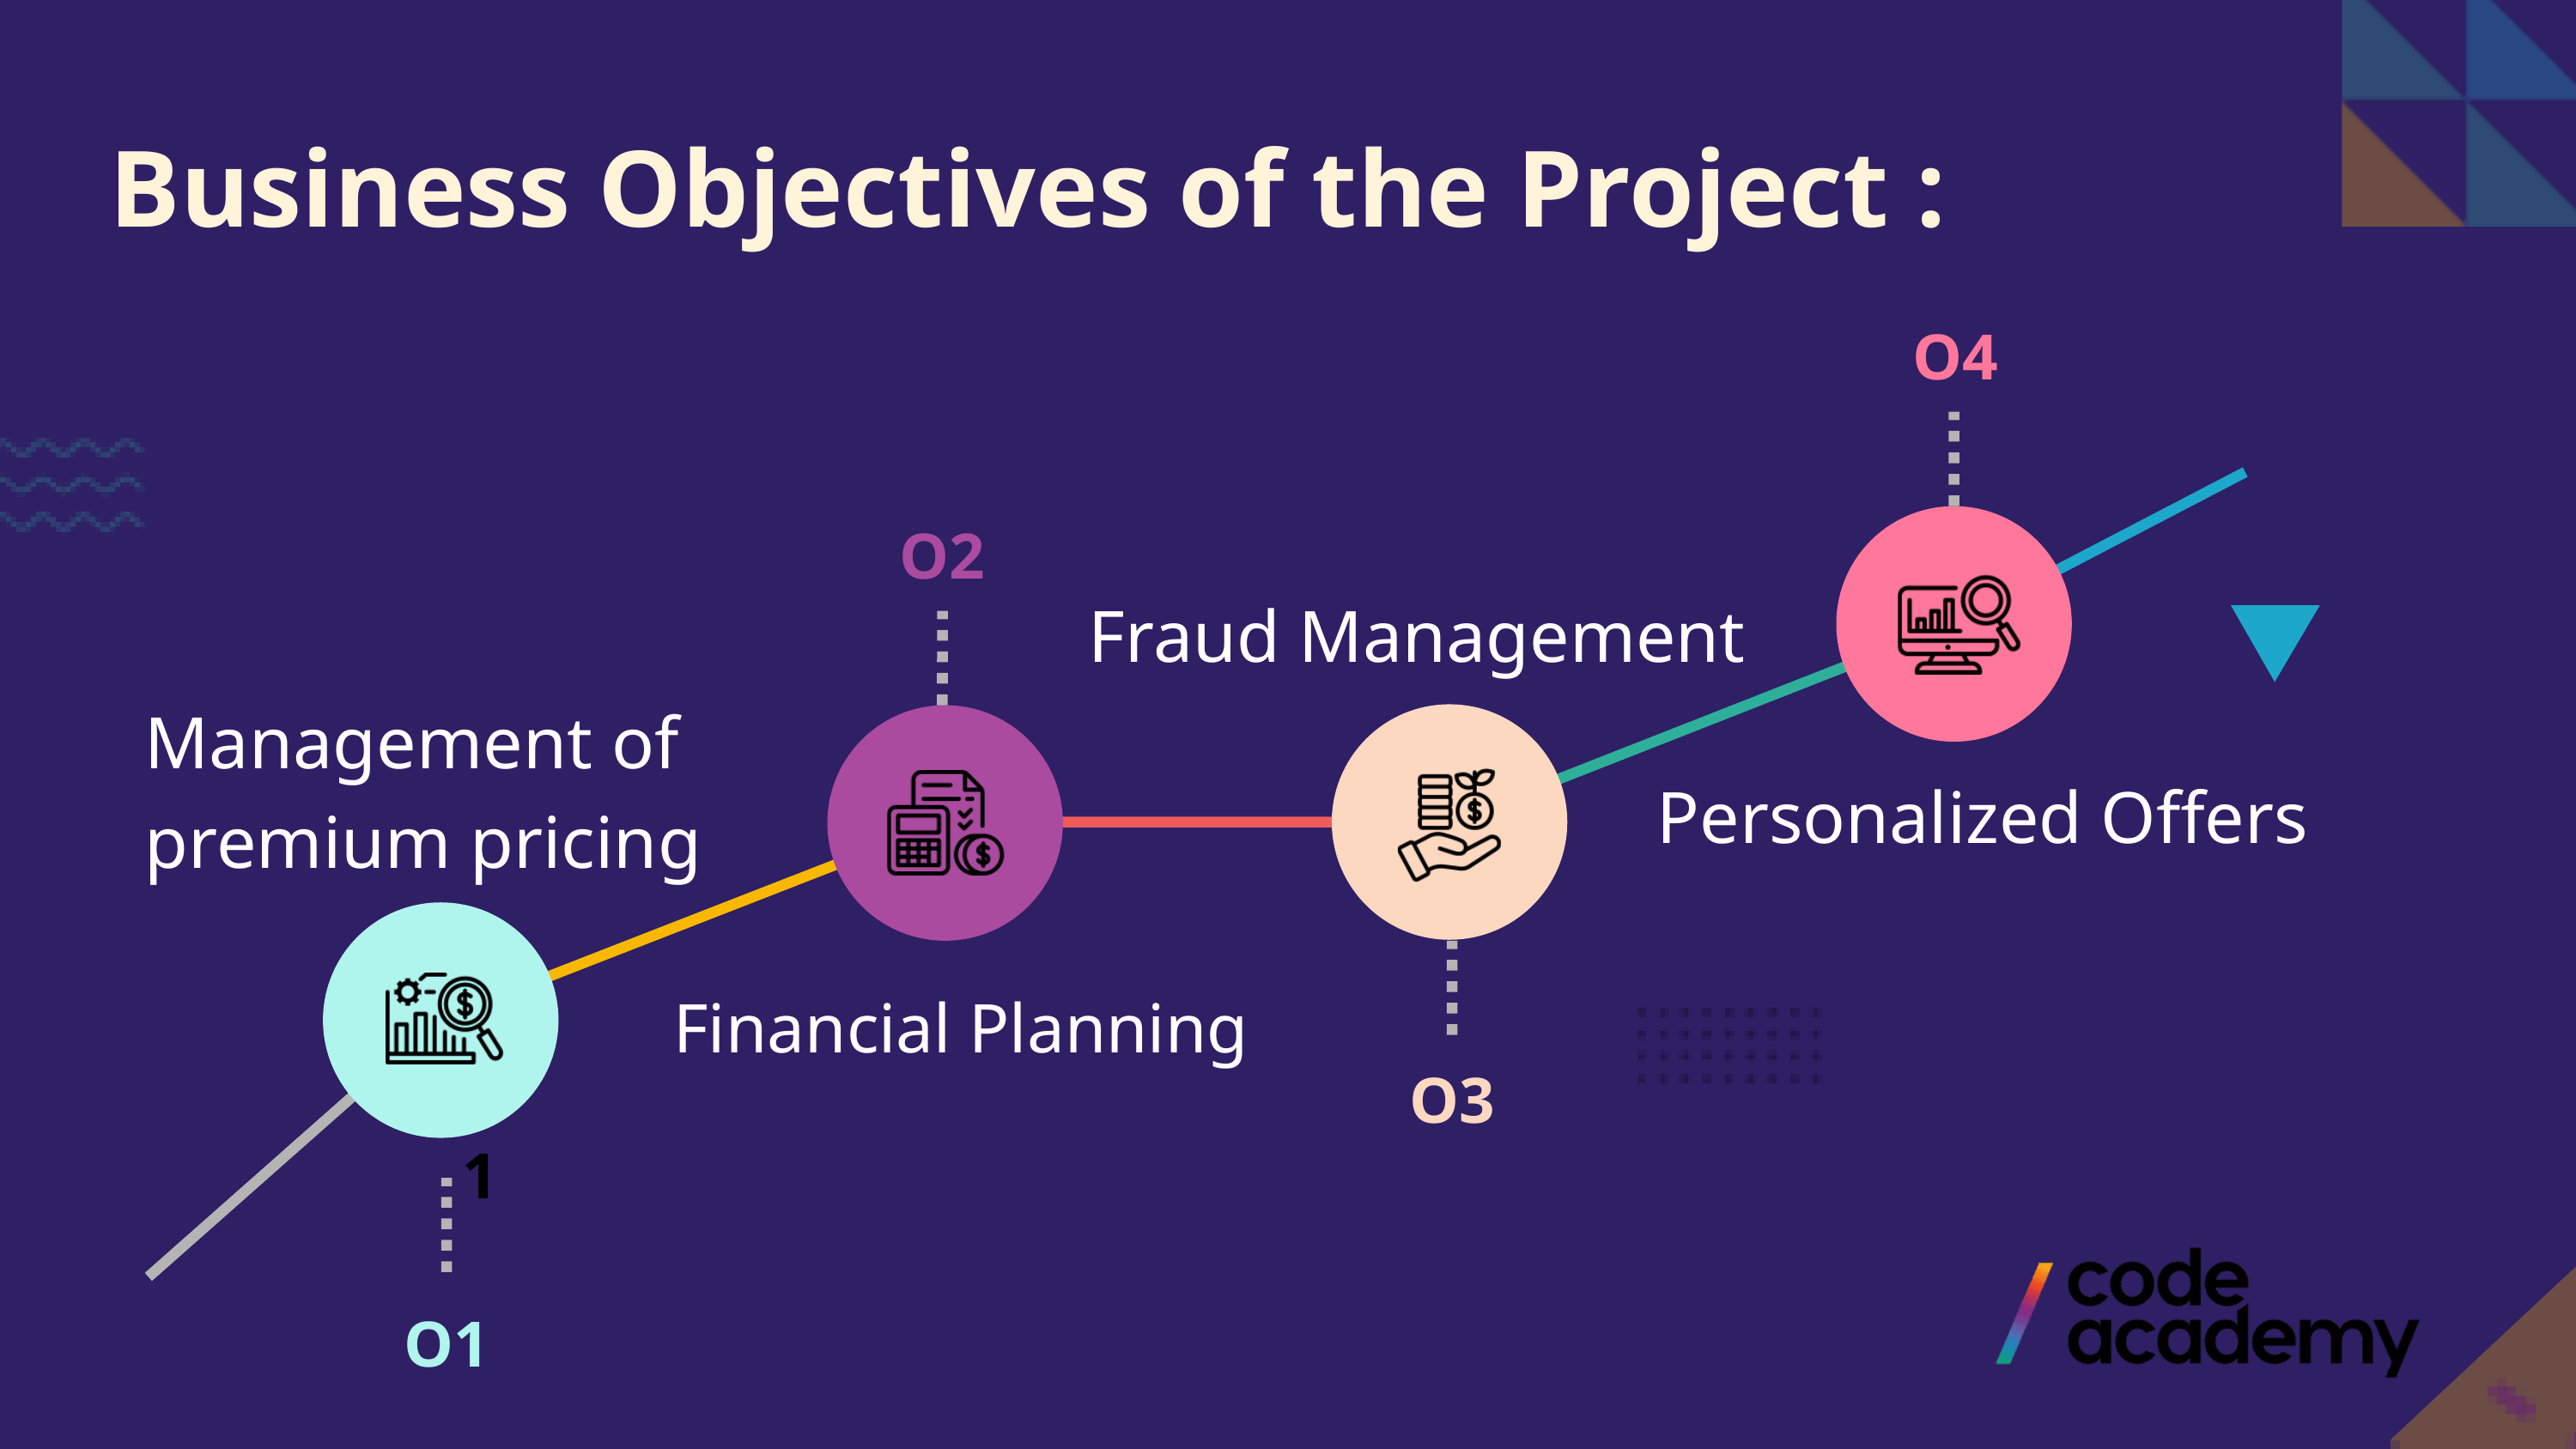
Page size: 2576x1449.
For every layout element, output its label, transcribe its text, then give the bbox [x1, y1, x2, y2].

text_box O1 [440, 1146, 520, 1212]
text_box Financial Planning [673, 972, 1405, 1067]
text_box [2241, 585, 2331, 664]
text_box O2 [898, 504, 987, 592]
text_box [2456, 1266, 2576, 1449]
text_box [1959, 1137, 2456, 1449]
text_box Fraud Management [1088, 577, 1796, 677]
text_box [1331, 704, 1568, 940]
text_box [2342, 0, 2576, 227]
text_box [1836, 506, 2073, 743]
text_box [0, 438, 145, 532]
text_box O3 [1406, 1048, 1498, 1137]
text_box Management of premium pricing [144, 683, 726, 882]
text_box O4 [1909, 305, 2002, 393]
text_box [1637, 1008, 1823, 1083]
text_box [322, 901, 559, 1138]
text_box Business Objectives of the Project : [109, 121, 2072, 249]
text_box Personalized Offers [1656, 758, 2556, 858]
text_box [827, 705, 1064, 942]
text_box O1 [402, 1291, 491, 1379]
